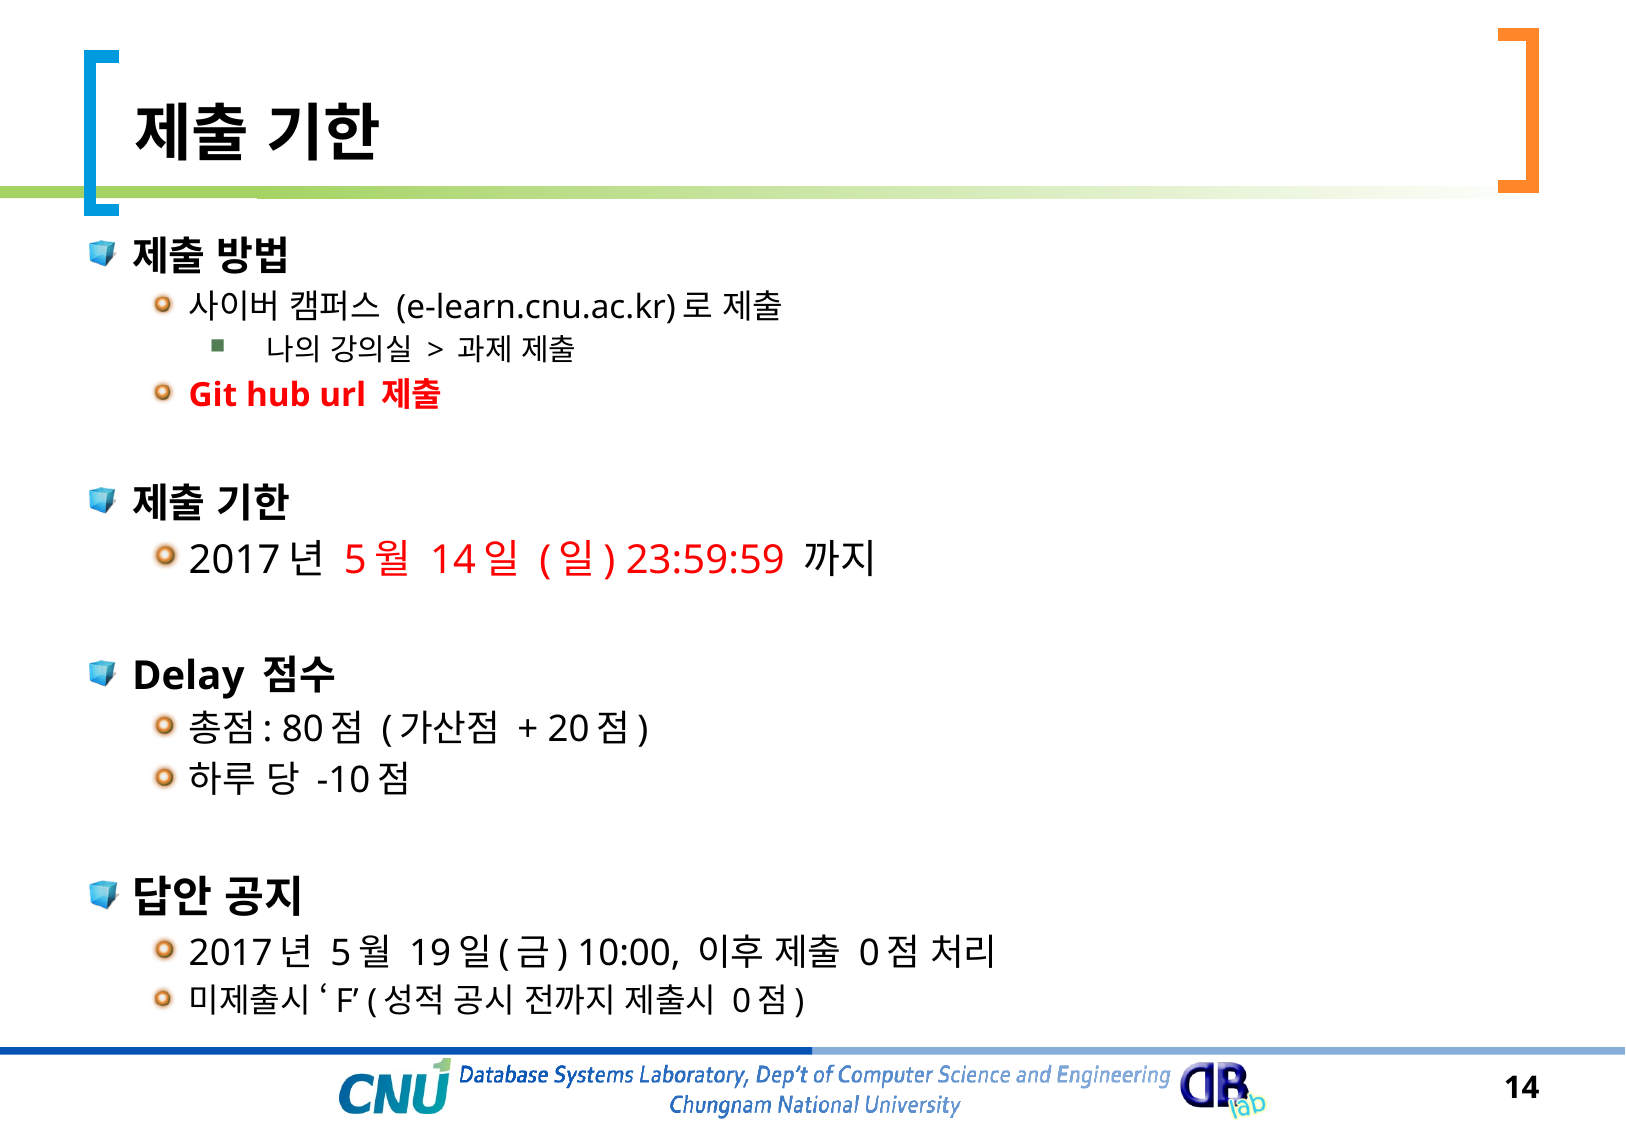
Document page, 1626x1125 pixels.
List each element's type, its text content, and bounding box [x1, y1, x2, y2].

picture [148, 934, 179, 967]
picture [148, 290, 176, 320]
picture [83, 483, 122, 519]
picture [382, 1095, 398, 1114]
picture [83, 236, 122, 272]
picture [148, 984, 176, 1015]
picture [339, 1058, 1268, 1121]
picture [148, 710, 179, 744]
title 제출 기한 [118, 5, 1498, 176]
picture [148, 539, 182, 575]
list 제출 방법 사이버 캠퍼스 (e-learn.cnu.ac.kr)로 제출 나의 강의실 > 과제 제출 Git hub url 제출 제출 기한 2017년 5월 14일 (일) 23:59:59 까지 Delay 점수 총점: 80점 (가산점 + 20점) 하루 당 -10점 답안 공지 2017년 5월 19일(금) 10:00, 이후 제출 0점 처리 미제출시 ‘F’ (성적 공시 전까지 제출시 0점) [68, 222, 1557, 1032]
slide_number 14 [1332, 1058, 1555, 1119]
picture [148, 762, 179, 795]
picture [83, 876, 125, 915]
picture [148, 378, 176, 408]
picture [83, 656, 122, 692]
